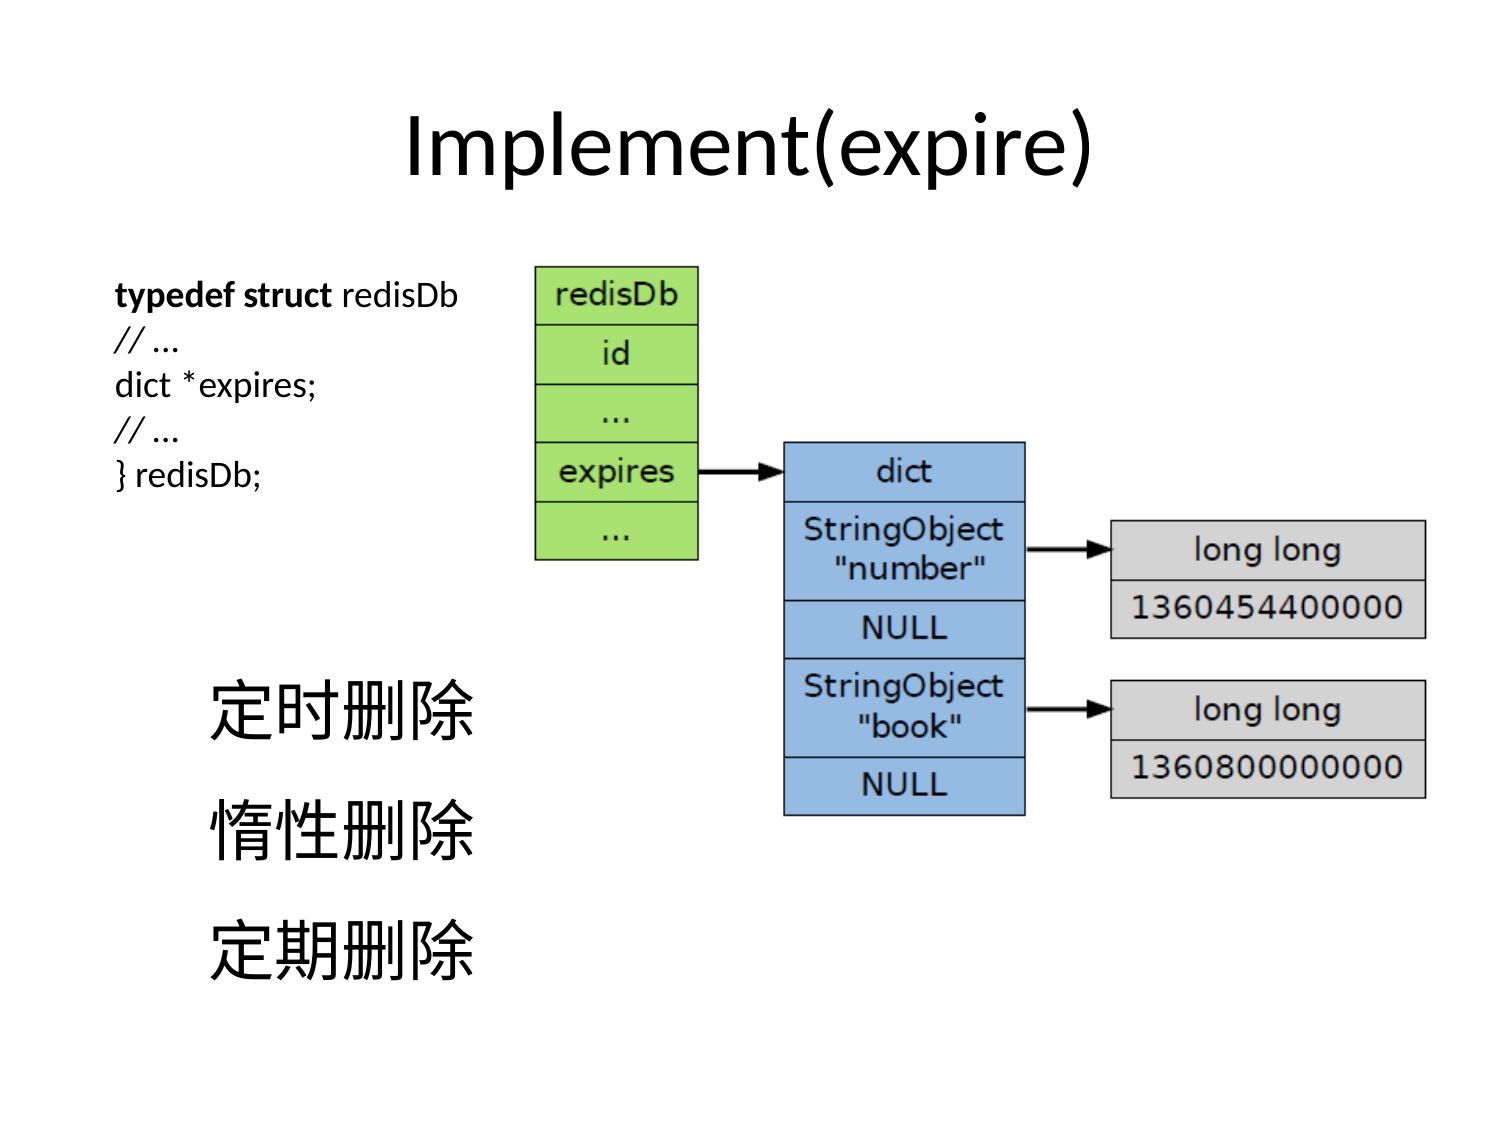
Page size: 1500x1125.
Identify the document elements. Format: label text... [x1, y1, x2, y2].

text_box typedef struct redisDb { // ... dict *expires; // ... } redisDb; [100, 262, 461, 503]
title Implement(expire) [75, 45, 1425, 233]
text_box 定时删除 惰性删除 定期删除 [193, 621, 631, 997]
picture [466, 235, 1461, 879]
